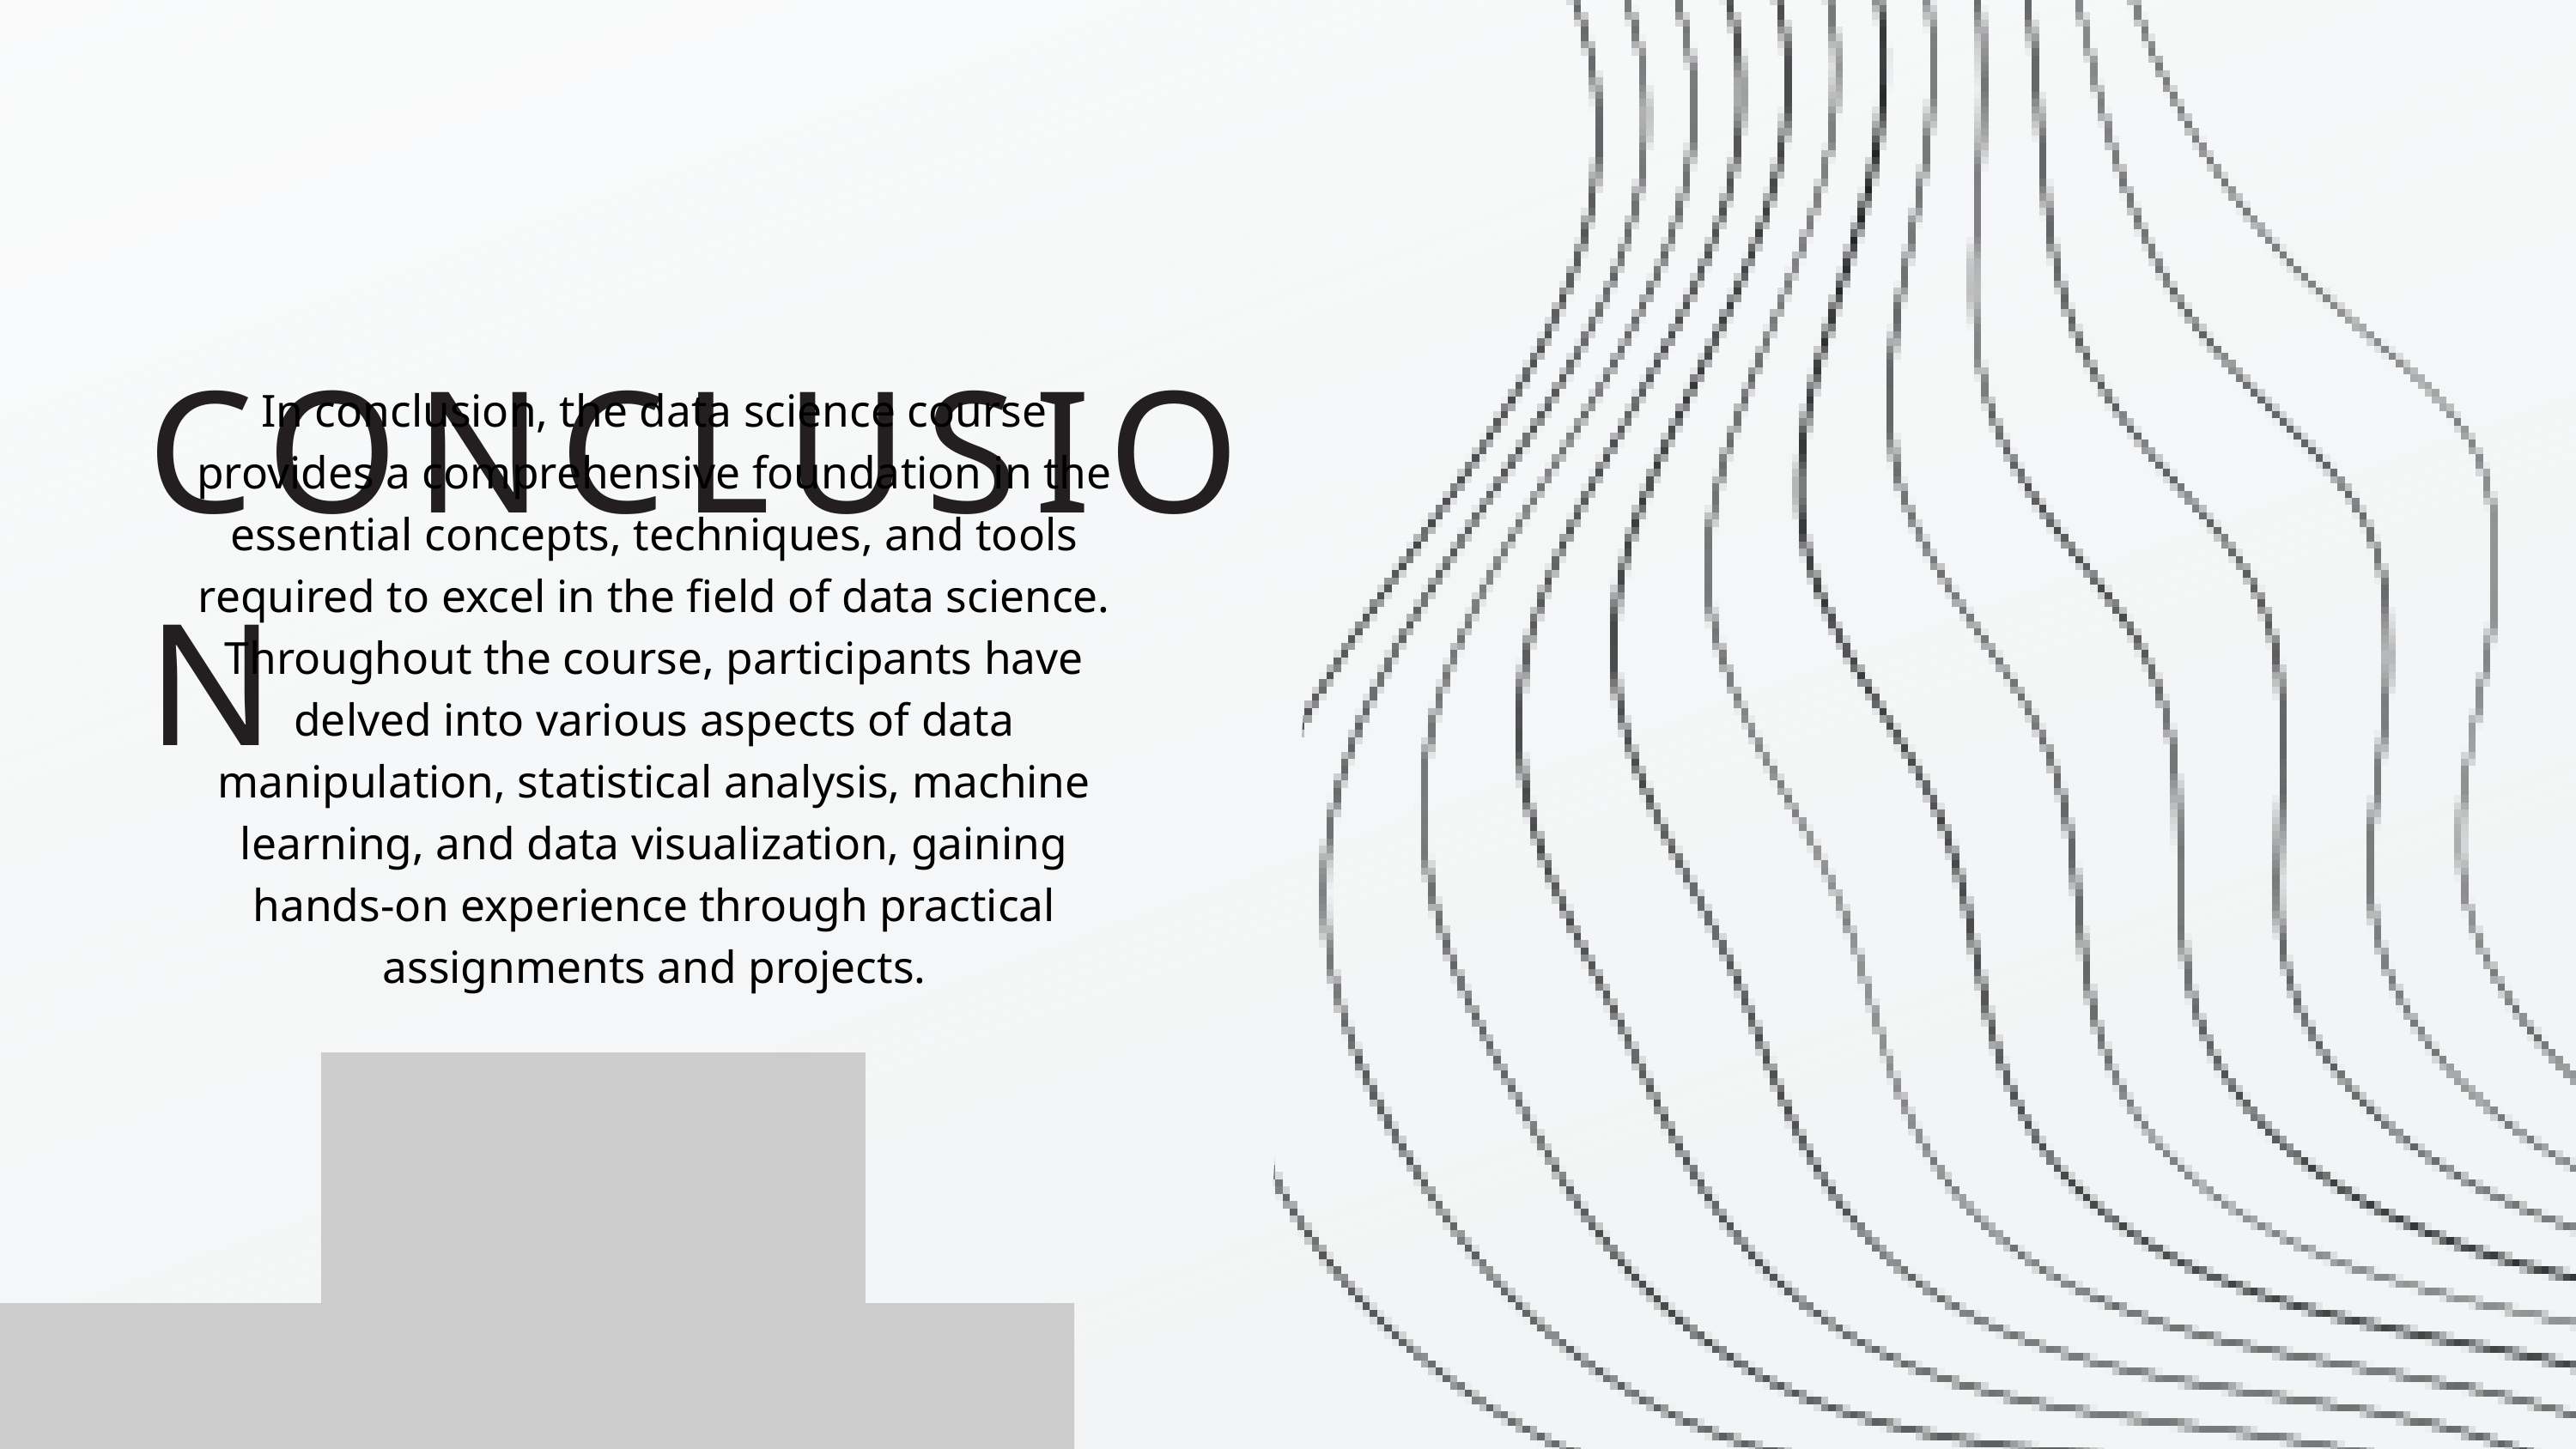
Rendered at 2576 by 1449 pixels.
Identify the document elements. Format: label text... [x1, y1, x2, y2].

text_box CONCLUSION [147, 81, 1288, 779]
text_box In conclusion, the data science course provides a comprehensive foundation in the essential concepts, techniques, and tools required to excel in the field of data science. Throughout the course, participants have delved into various aspects of data manipulation, statistical analysis, machine learning, and data visualization, gaining hands-on experience through practical assignments and projects. [174, 373, 1135, 993]
text_box [1255, 0, 2576, 1449]
text_box [0, 1052, 1075, 1449]
text_box [0, 0, 1348, 1449]
